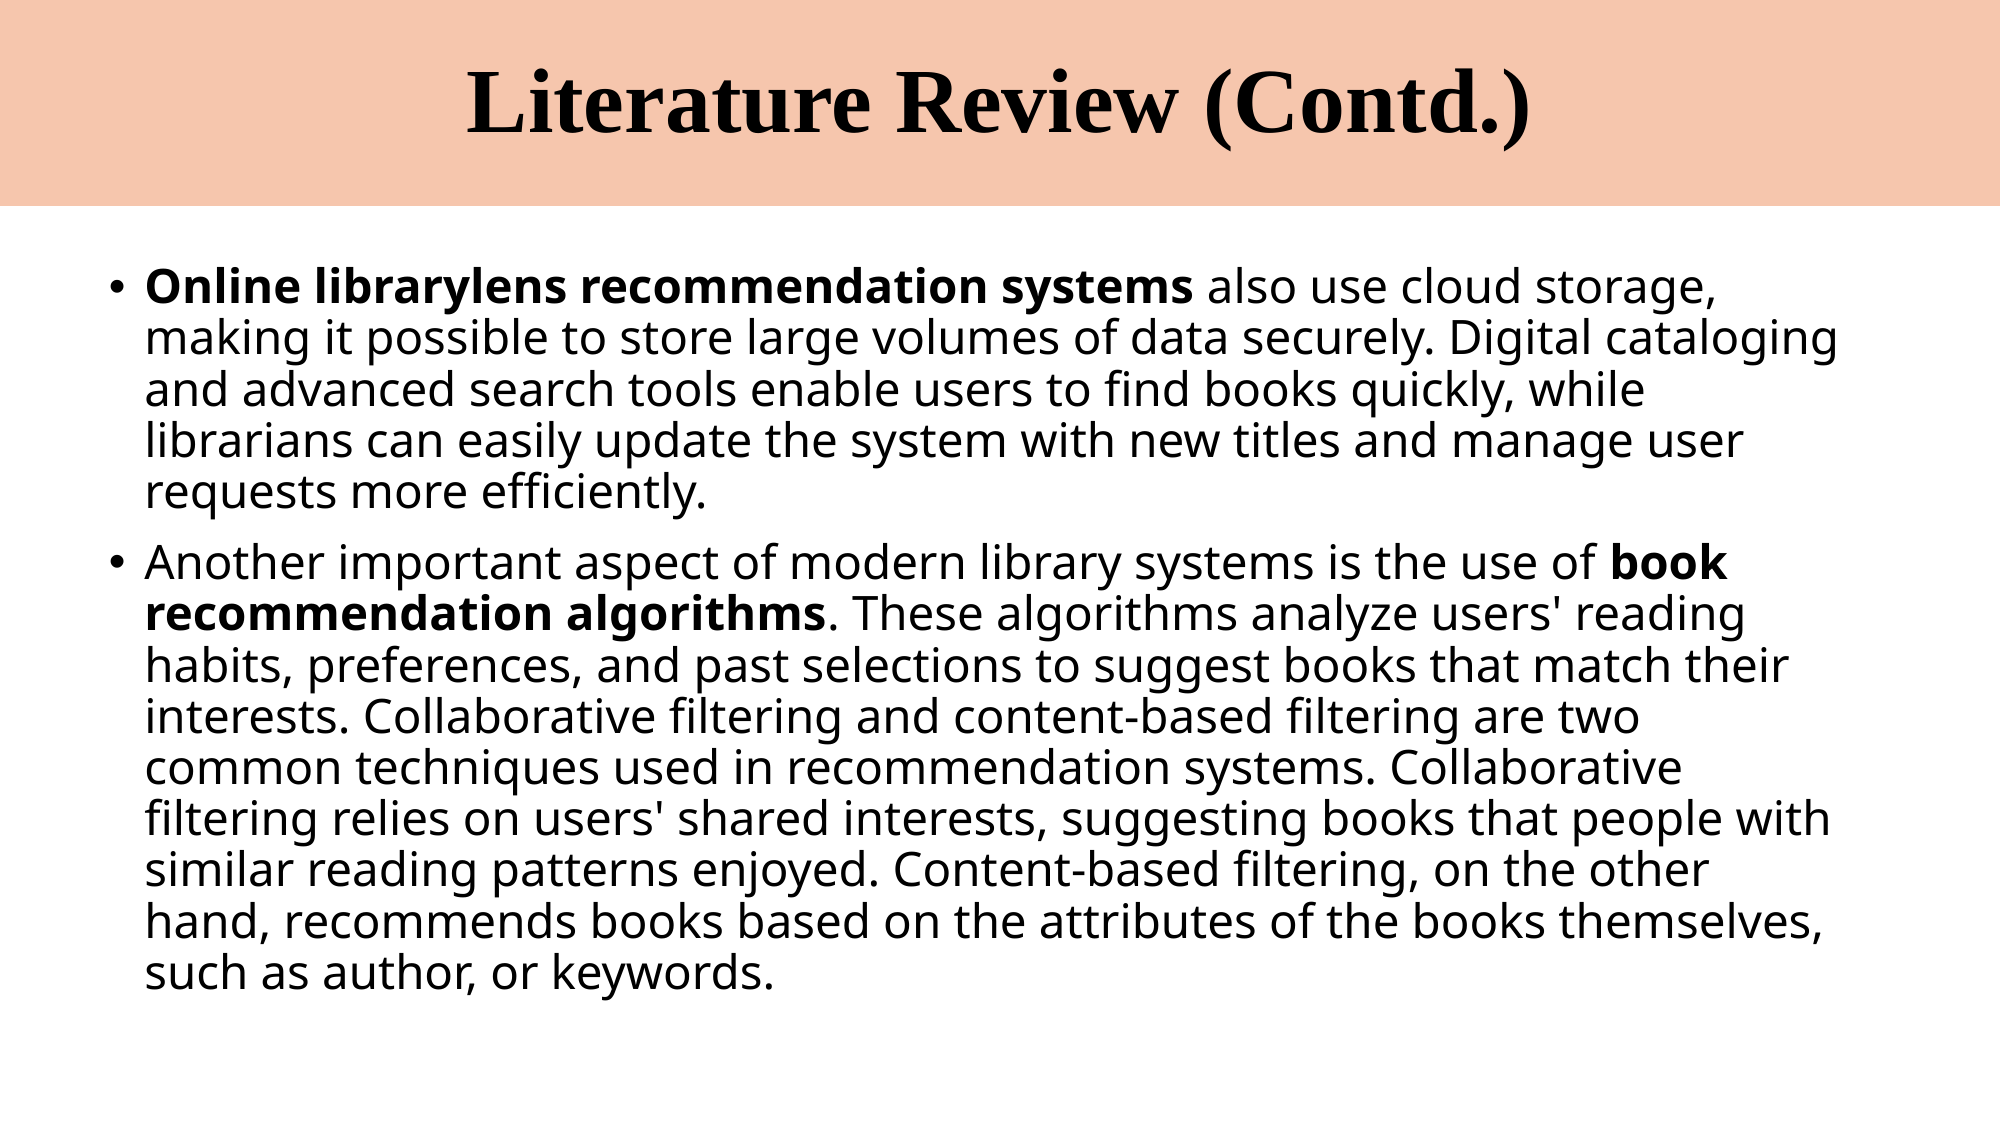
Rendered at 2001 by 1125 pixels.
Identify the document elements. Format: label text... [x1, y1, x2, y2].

list Online librarylens recommendation systems also use cloud storage, making it possible to store large volumes of data securely. Digital cataloging and advanced search tools enable users to find books quickly, while librarians can easily update the system with new titles and manage user requests more efficiently. Another important aspect of modern library systems is the use of book recommendation algorithms. These algorithms analyze users' reading habits, preferences, and past selections to suggest books that match their interests. Collaborative filtering and content-based filtering are two common techniques used in recommendation systems. Collaborative filtering relies on users' shared interests, suggesting books that people with similar reading patterns enjoyed. Content-based filtering, on the other hand, recommends books based on the attributes of the books themselves, such as author, or keywords. [93, 255, 1863, 1014]
title Literature Review (Contd.) [0, 0, 2000, 206]
